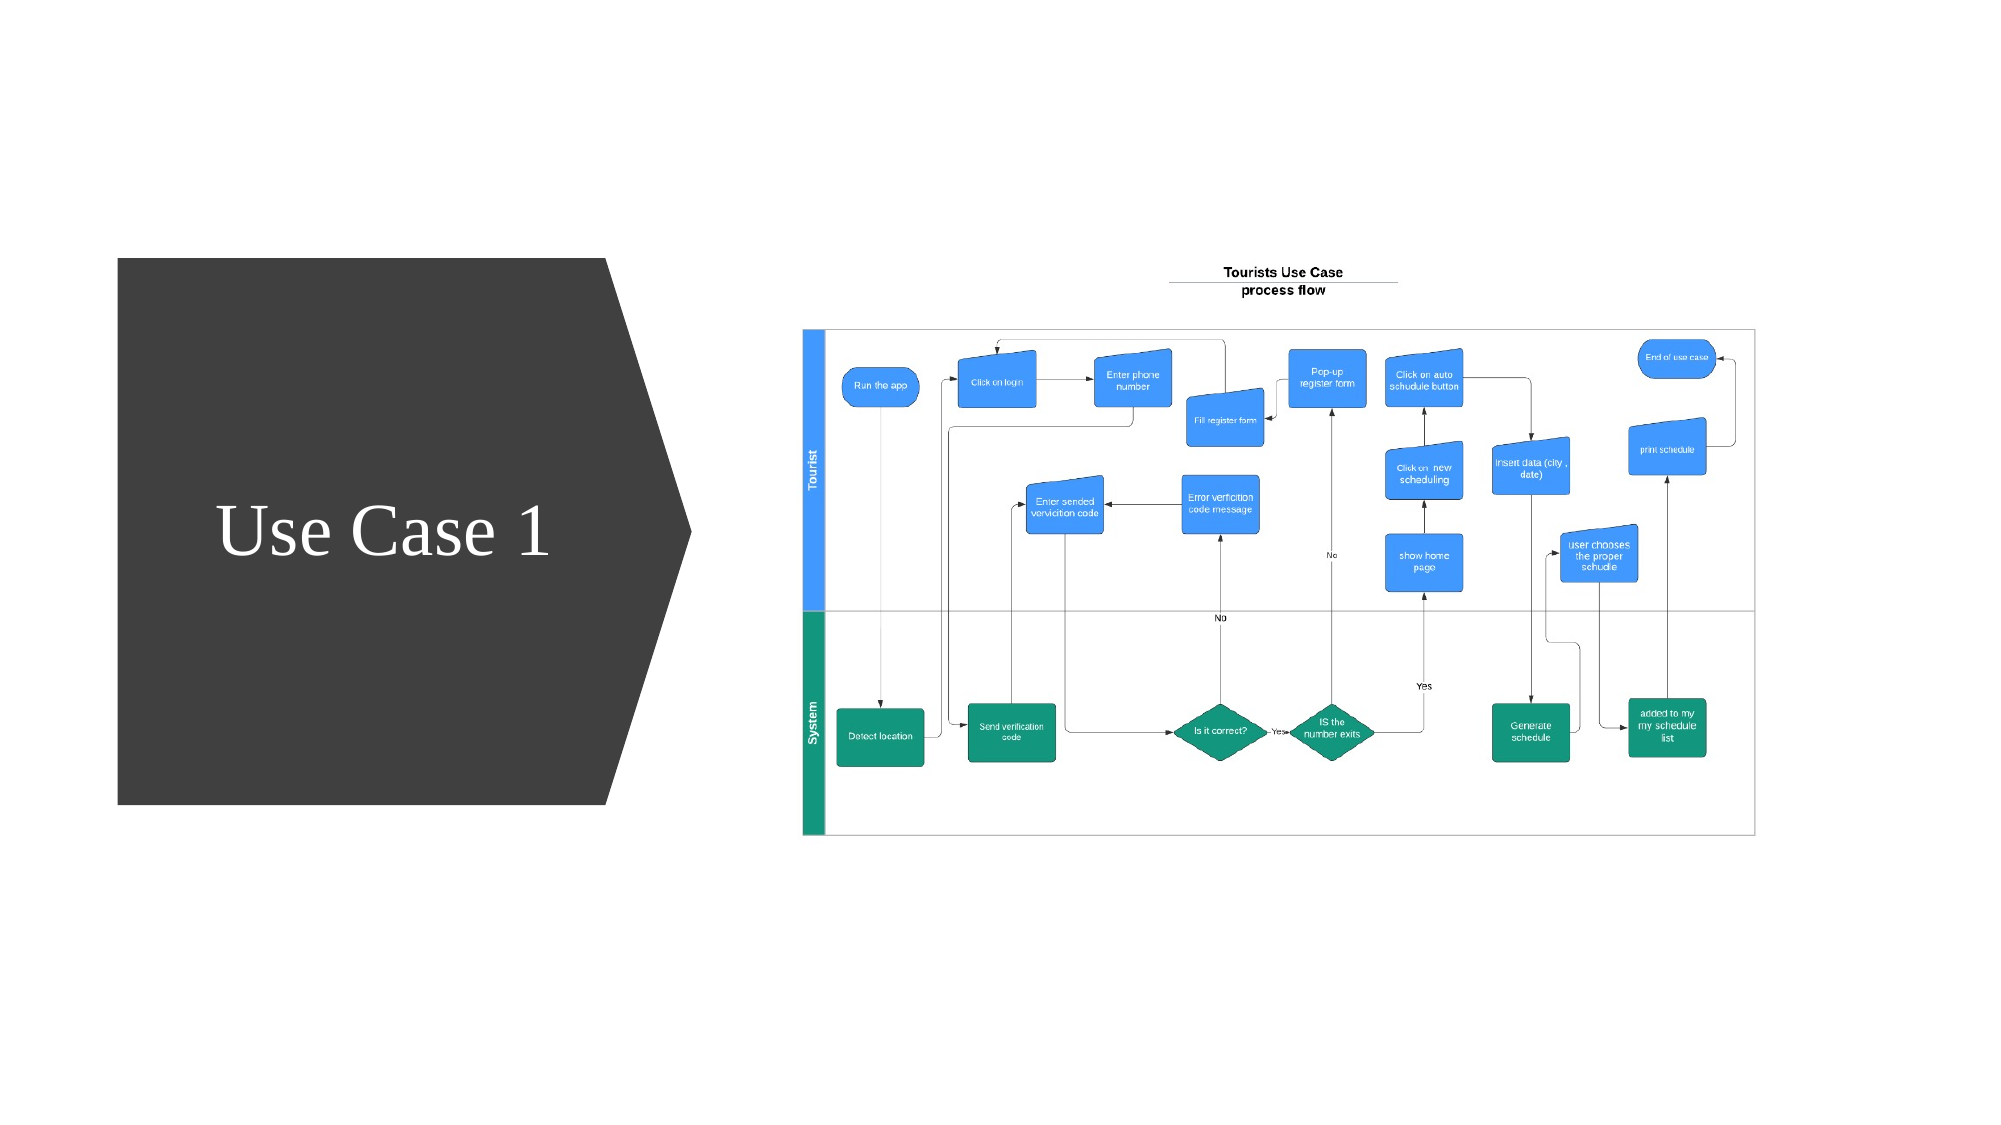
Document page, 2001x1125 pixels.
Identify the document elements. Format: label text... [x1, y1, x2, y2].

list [783, 232, 1896, 892]
title Use Case 1 [168, 322, 601, 741]
text_box [116, 257, 693, 807]
